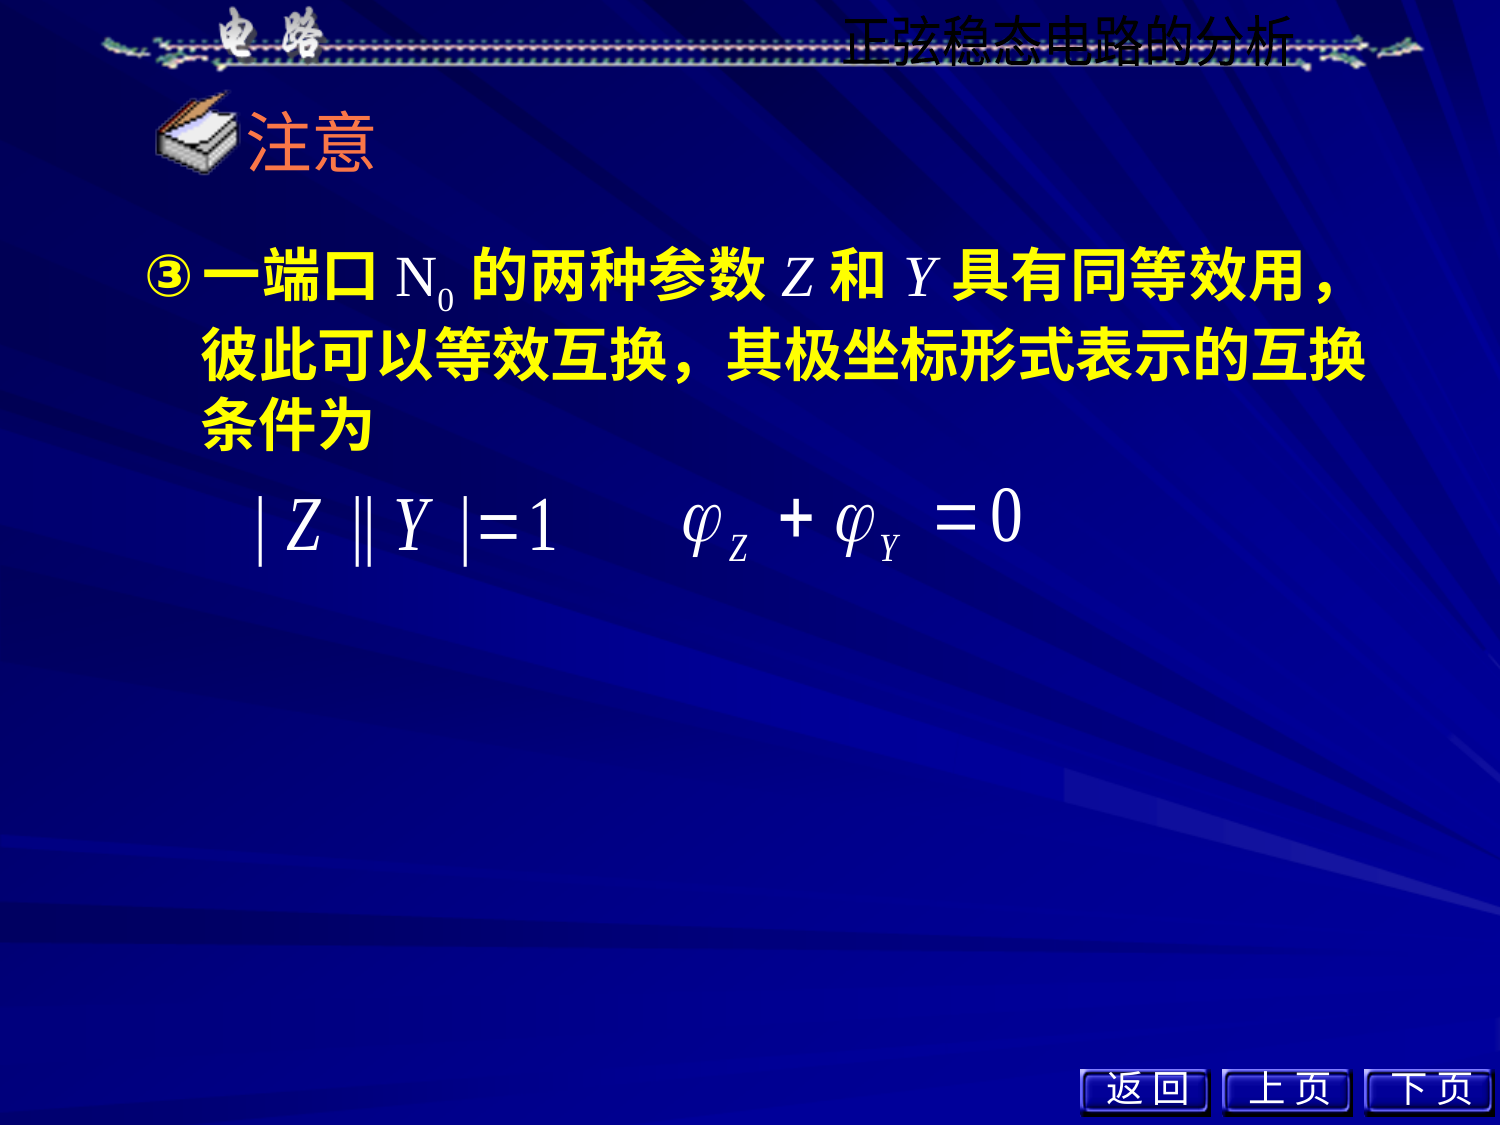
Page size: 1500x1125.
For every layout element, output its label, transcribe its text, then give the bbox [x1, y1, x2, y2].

picture [0, 0, 1500, 1125]
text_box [1080, 1057, 1211, 1118]
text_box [673, 466, 1038, 573]
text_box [123, 66, 394, 207]
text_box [1364, 1057, 1495, 1118]
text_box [1222, 1057, 1353, 1118]
text_box 一端口N0的两种参数Z和Y具有同等效用，彼此可以等效互换，其极坐标形式表示的互换条件为 [129, 231, 1382, 466]
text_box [247, 478, 567, 580]
